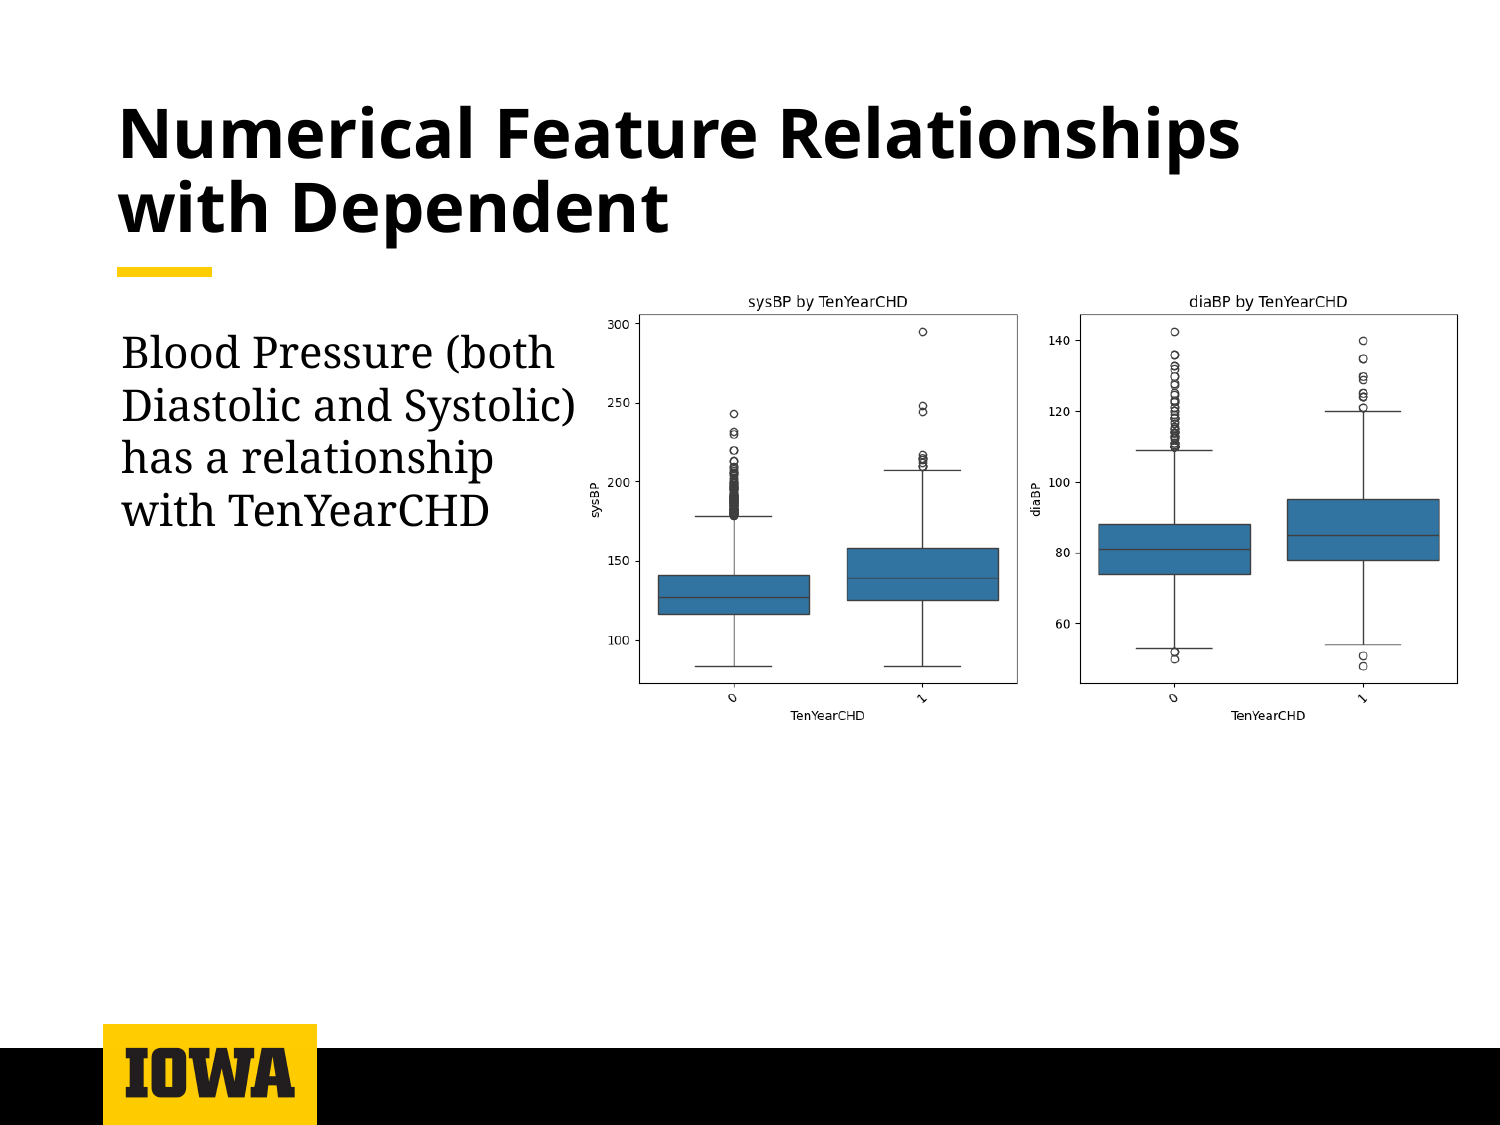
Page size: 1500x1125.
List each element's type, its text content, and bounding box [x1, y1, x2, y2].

picture [103, 1024, 317, 1125]
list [580, 290, 1472, 727]
title Numerical Feature Relationships with Dependent [117, 63, 1383, 283]
text_box Blood Pressure (both Diastolic and Systolic) has a relationship with TenYearCHD [106, 317, 580, 543]
